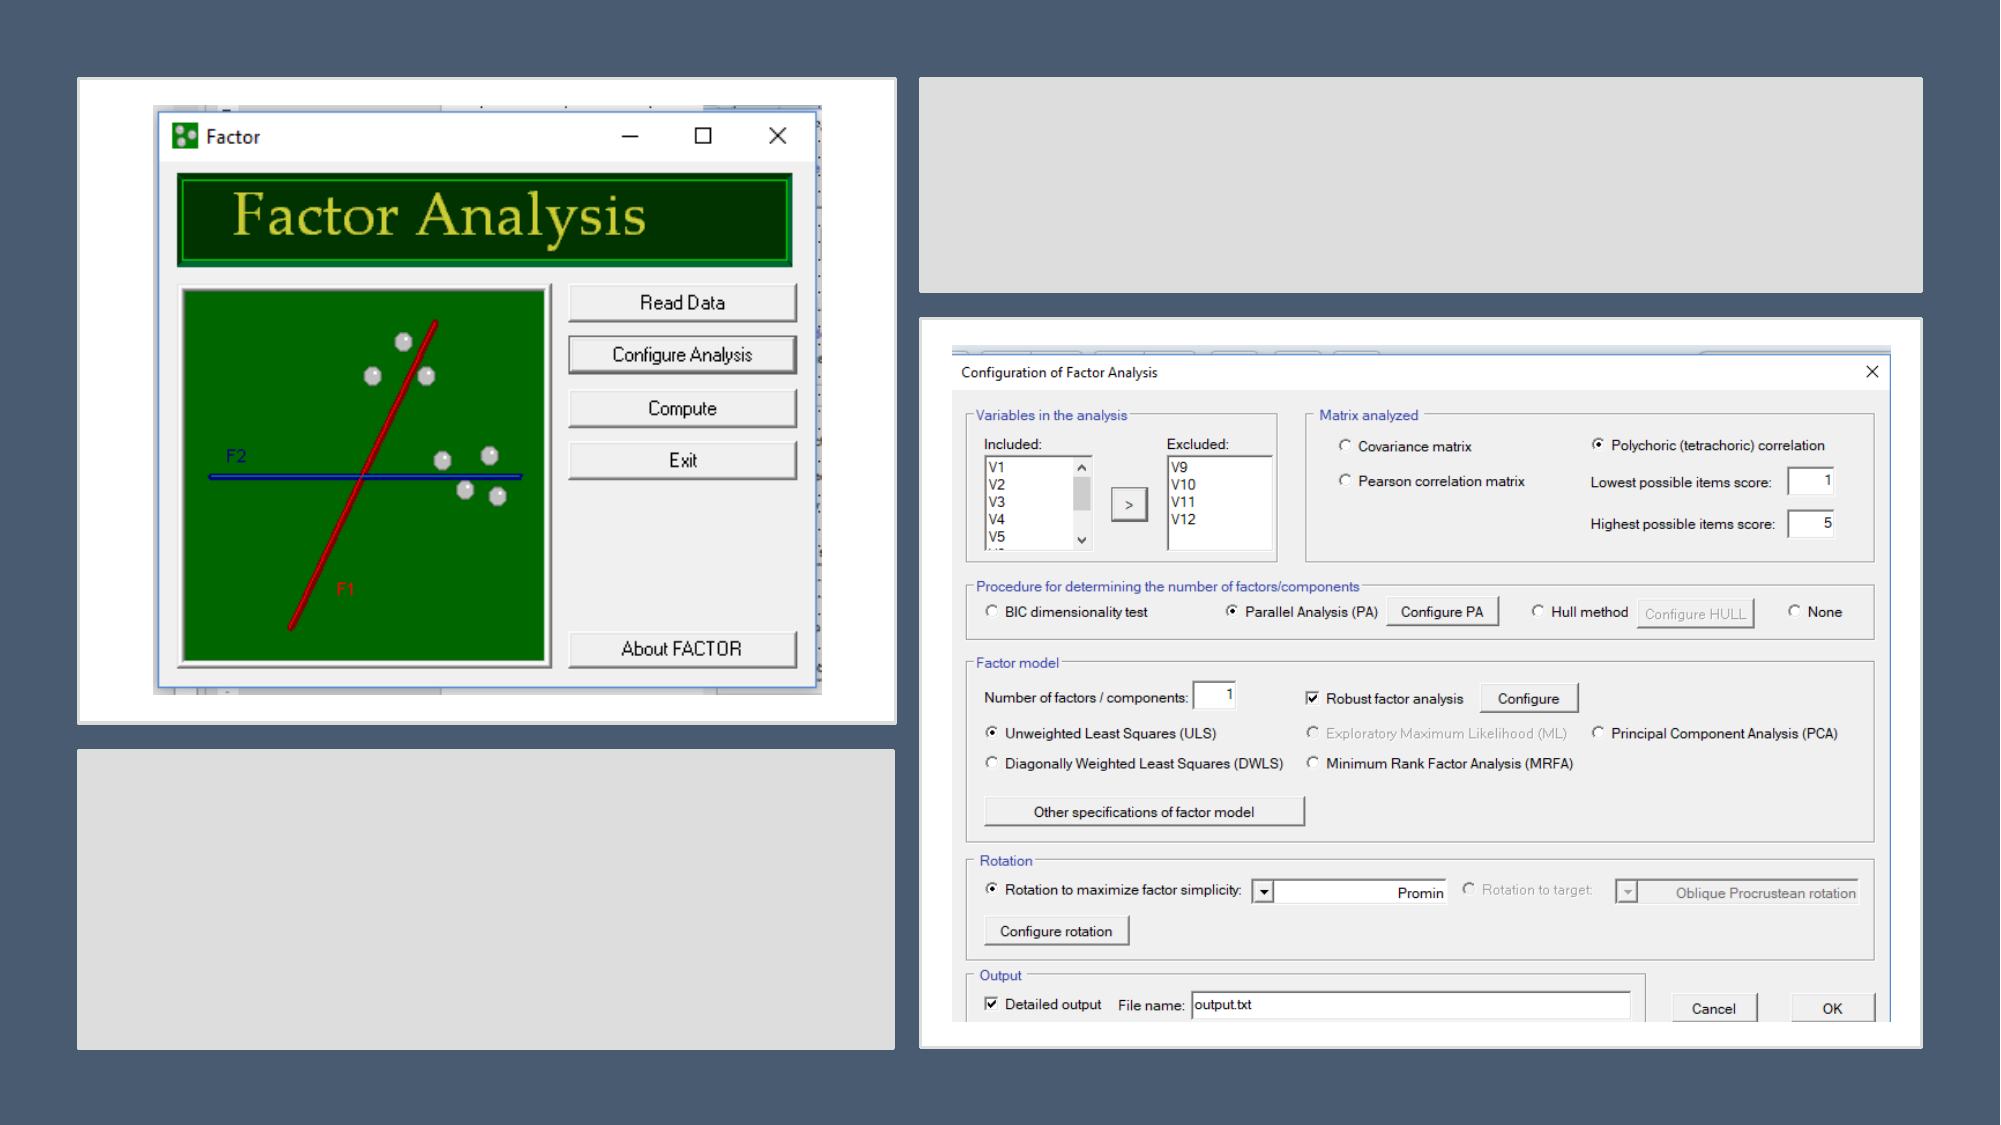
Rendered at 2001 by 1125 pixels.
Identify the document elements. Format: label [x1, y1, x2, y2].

text_box [77, 77, 897, 725]
picture [152, 105, 822, 695]
text_box [919, 317, 1923, 1049]
picture [951, 345, 1891, 1022]
text_box [0, 0, 2000, 1125]
text_box [919, 77, 1923, 293]
text_box [77, 749, 895, 1050]
